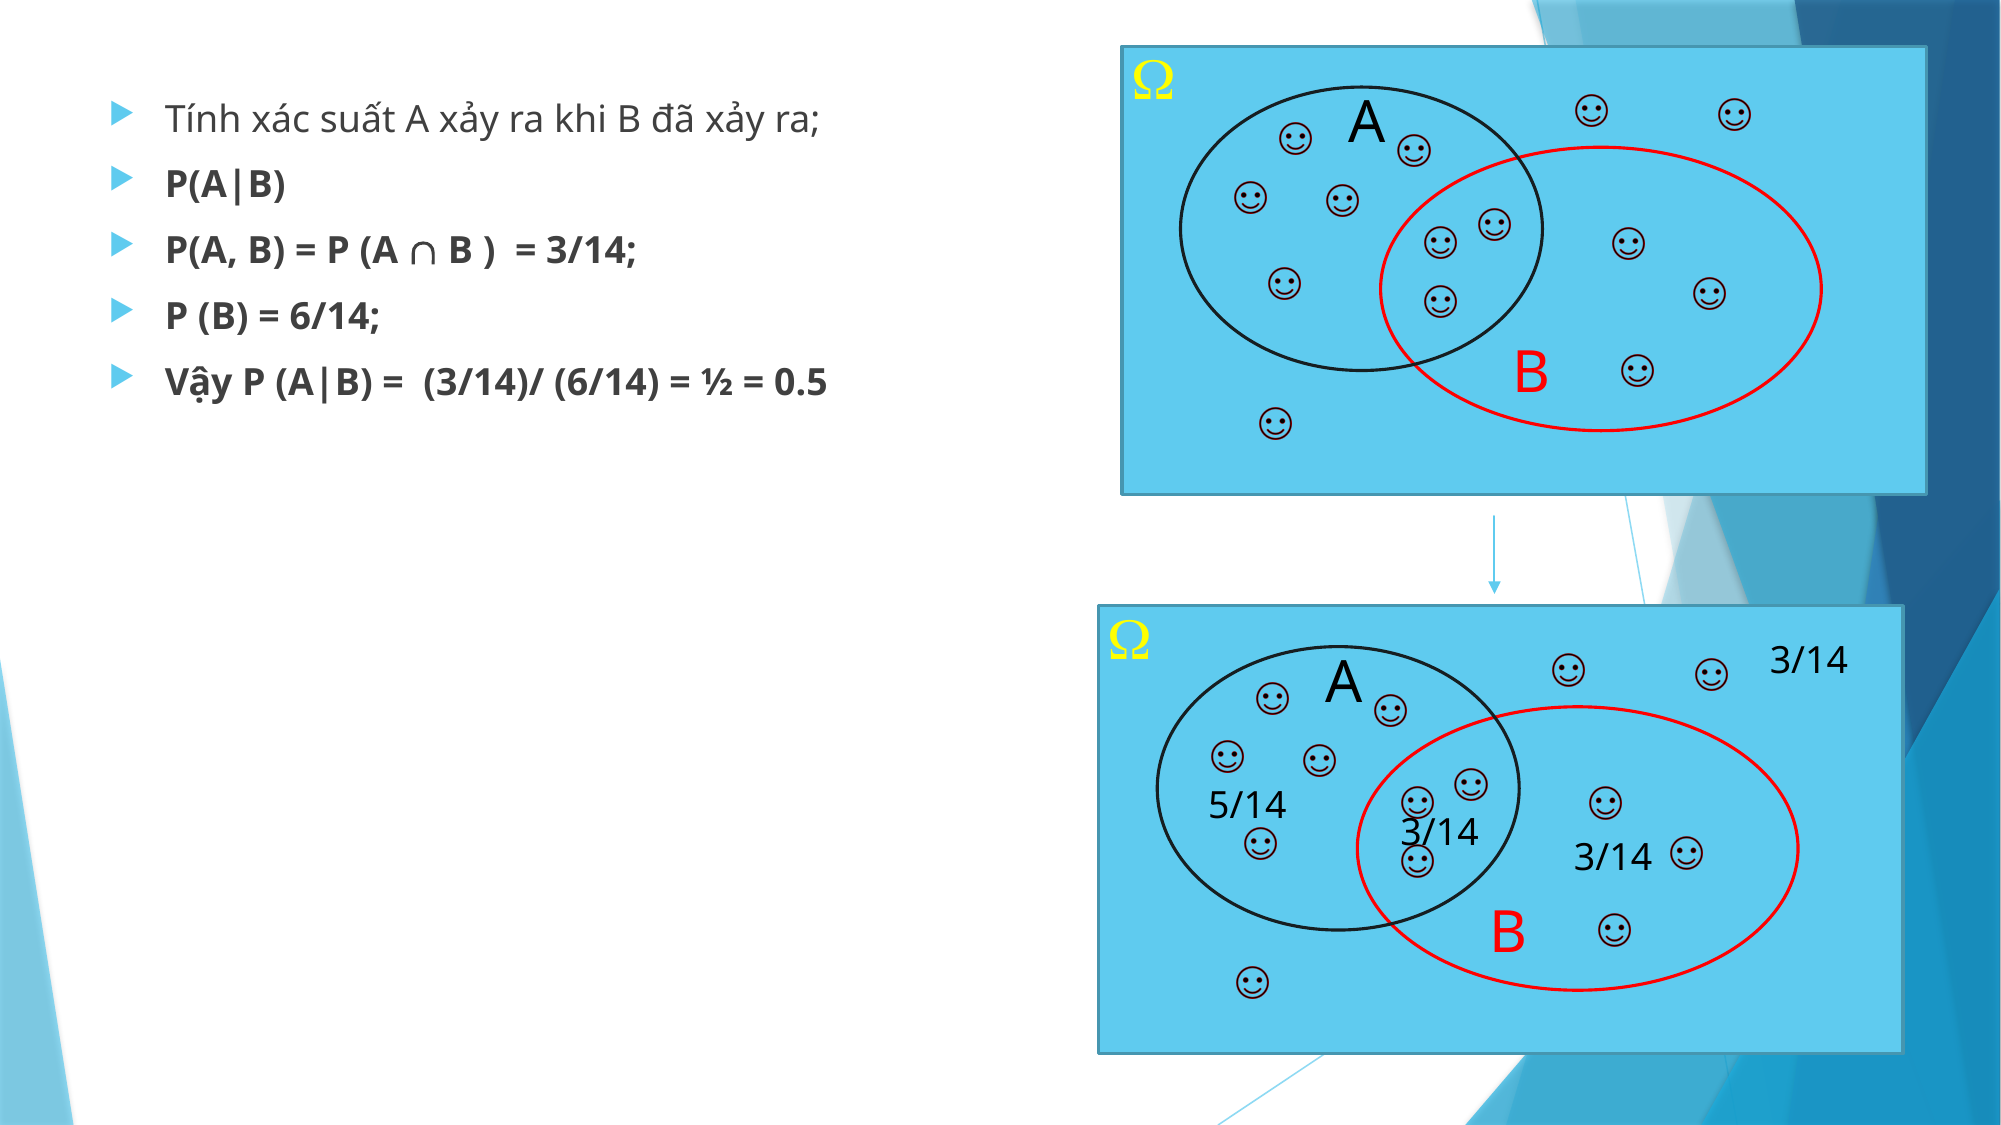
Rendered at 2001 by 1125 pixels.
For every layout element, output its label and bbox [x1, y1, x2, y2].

text_box [1092, 593, 1904, 1055]
text_box [1115, 33, 1927, 495]
